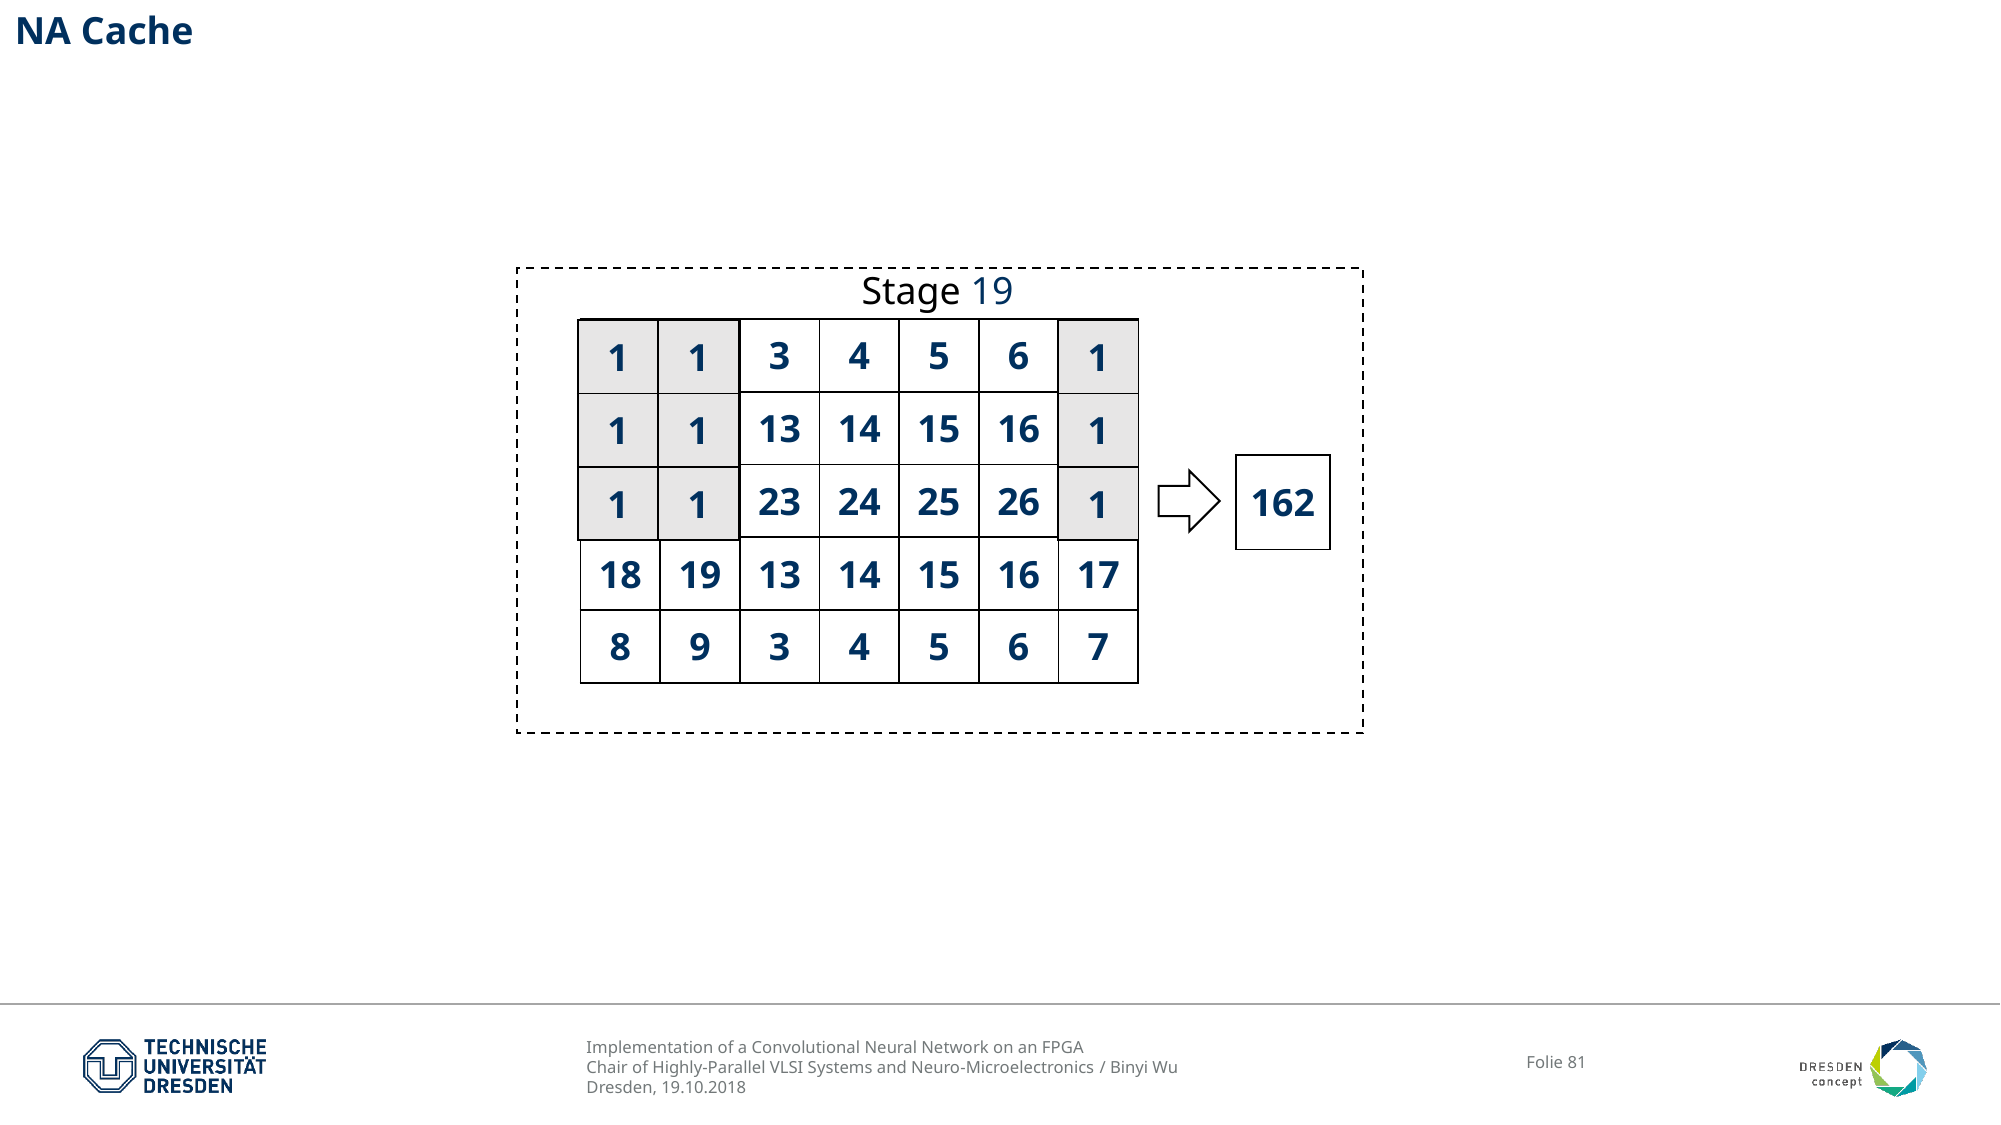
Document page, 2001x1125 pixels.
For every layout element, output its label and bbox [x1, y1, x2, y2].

table_cell [579, 468, 657, 539]
table_cell [659, 394, 738, 466]
table_cell [1059, 394, 1138, 466]
picture [83, 1039, 266, 1093]
table_header [659, 321, 738, 393]
picture [1800, 1039, 1927, 1097]
table_header [1059, 321, 1138, 393]
table_cell [1059, 468, 1138, 539]
table_cell [579, 394, 657, 466]
text_box [0, 0, 550, 60]
table_header [1237, 456, 1329, 549]
table_header [579, 321, 657, 393]
text_box [517, 259, 1364, 734]
table_cell [659, 468, 738, 539]
